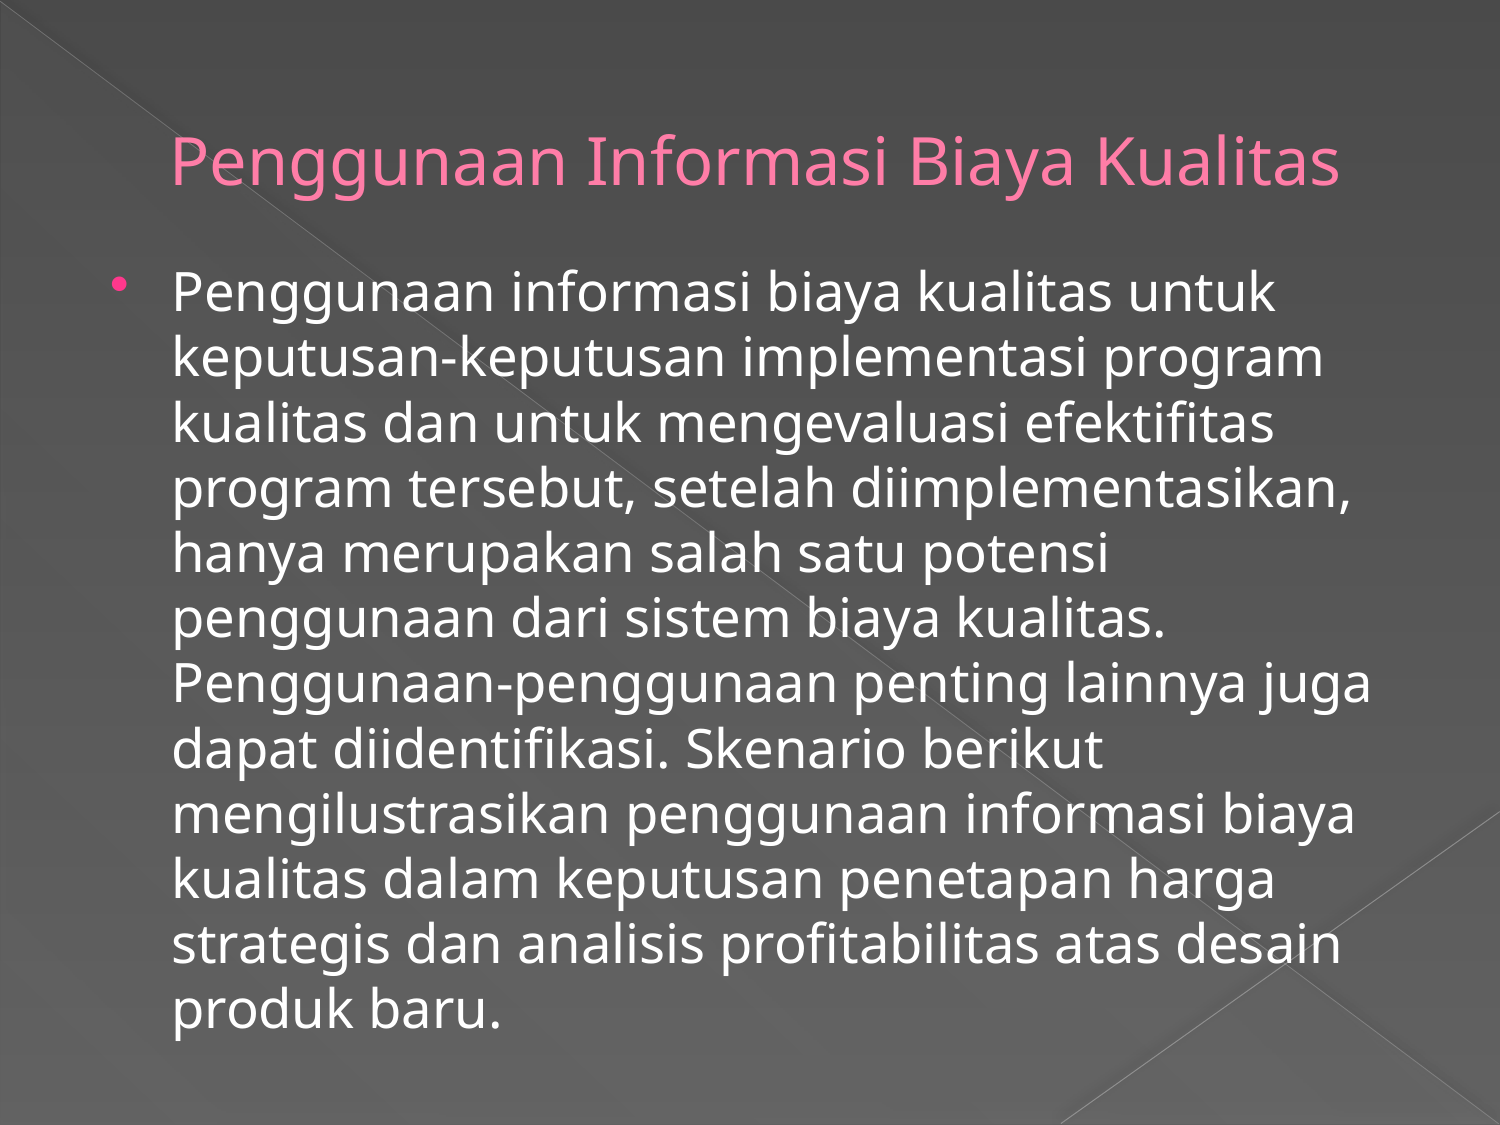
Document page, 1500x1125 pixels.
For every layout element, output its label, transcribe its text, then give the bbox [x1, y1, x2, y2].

title Penggunaan Informasi Biaya Kualitas [75, 43, 1425, 274]
list Penggunaan informasi biaya kualitas untuk keputusan-keputusan implementasi program kualitas dan untuk mengevaluasi efektifitas program tersebut, setelah diimplementasikan, hanya merupakan salah satu potensi penggunaan dari sistem biaya kualitas. Penggunaan-penggunaan penting lainnya juga dapat diidentifikasi. Skenario berikut mengilustrasikan penggunaan informasi biaya kualitas dalam keputusan penetapan harga strategis dan analisis profitabilitas atas desain produk baru. [87, 249, 1438, 1055]
